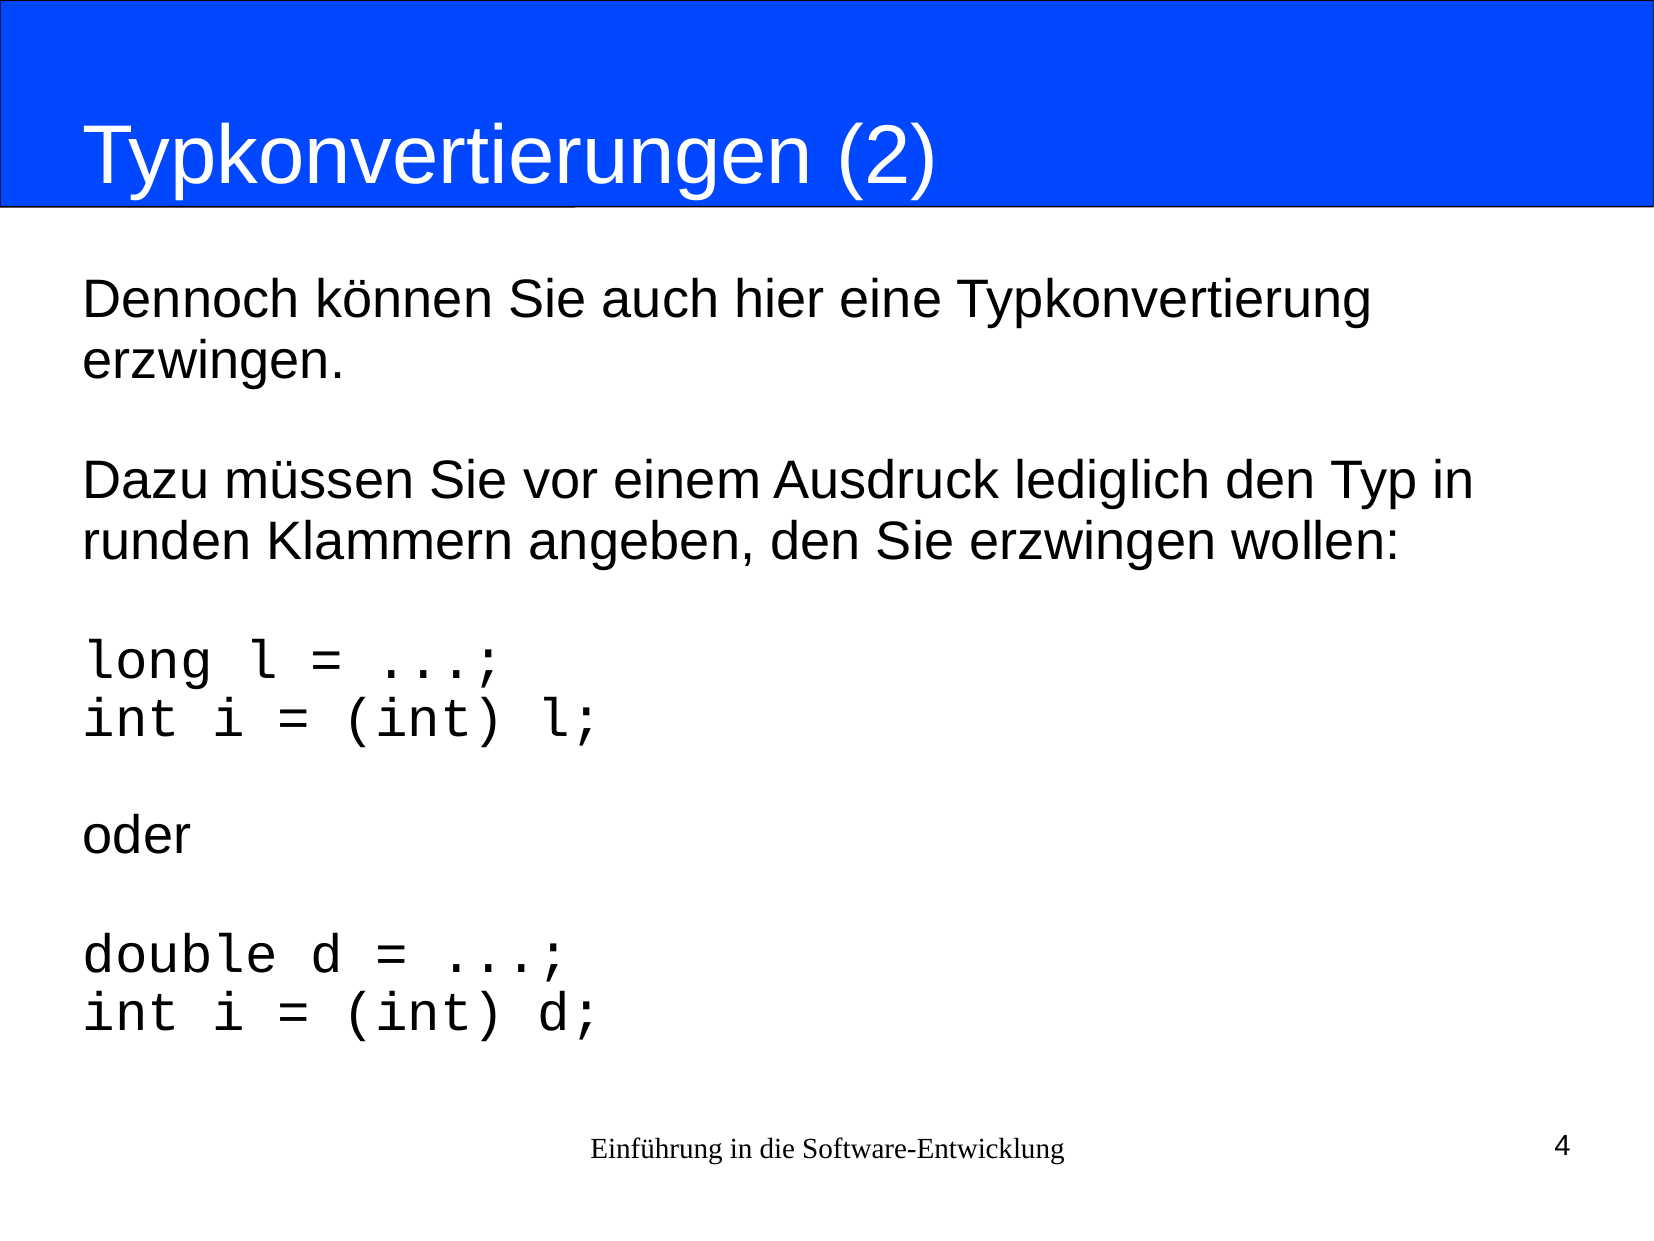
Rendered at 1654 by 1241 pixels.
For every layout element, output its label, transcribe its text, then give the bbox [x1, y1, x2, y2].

title Typkonvertierungen (2) [82, 49, 1571, 257]
text_box [0, 0, 1654, 207]
subtitle Dennoch können Sie auch hier eine Typkonvertierung erzwingen. Dazu müssen Sie vor einem Ausdruck lediglich den Typ in runden Klammern angeben, den Sie erzwingen wollen: long l = ...; int i = (int) l; oder double d = ...; int i = (int) d; [82, 265, 1572, 1241]
